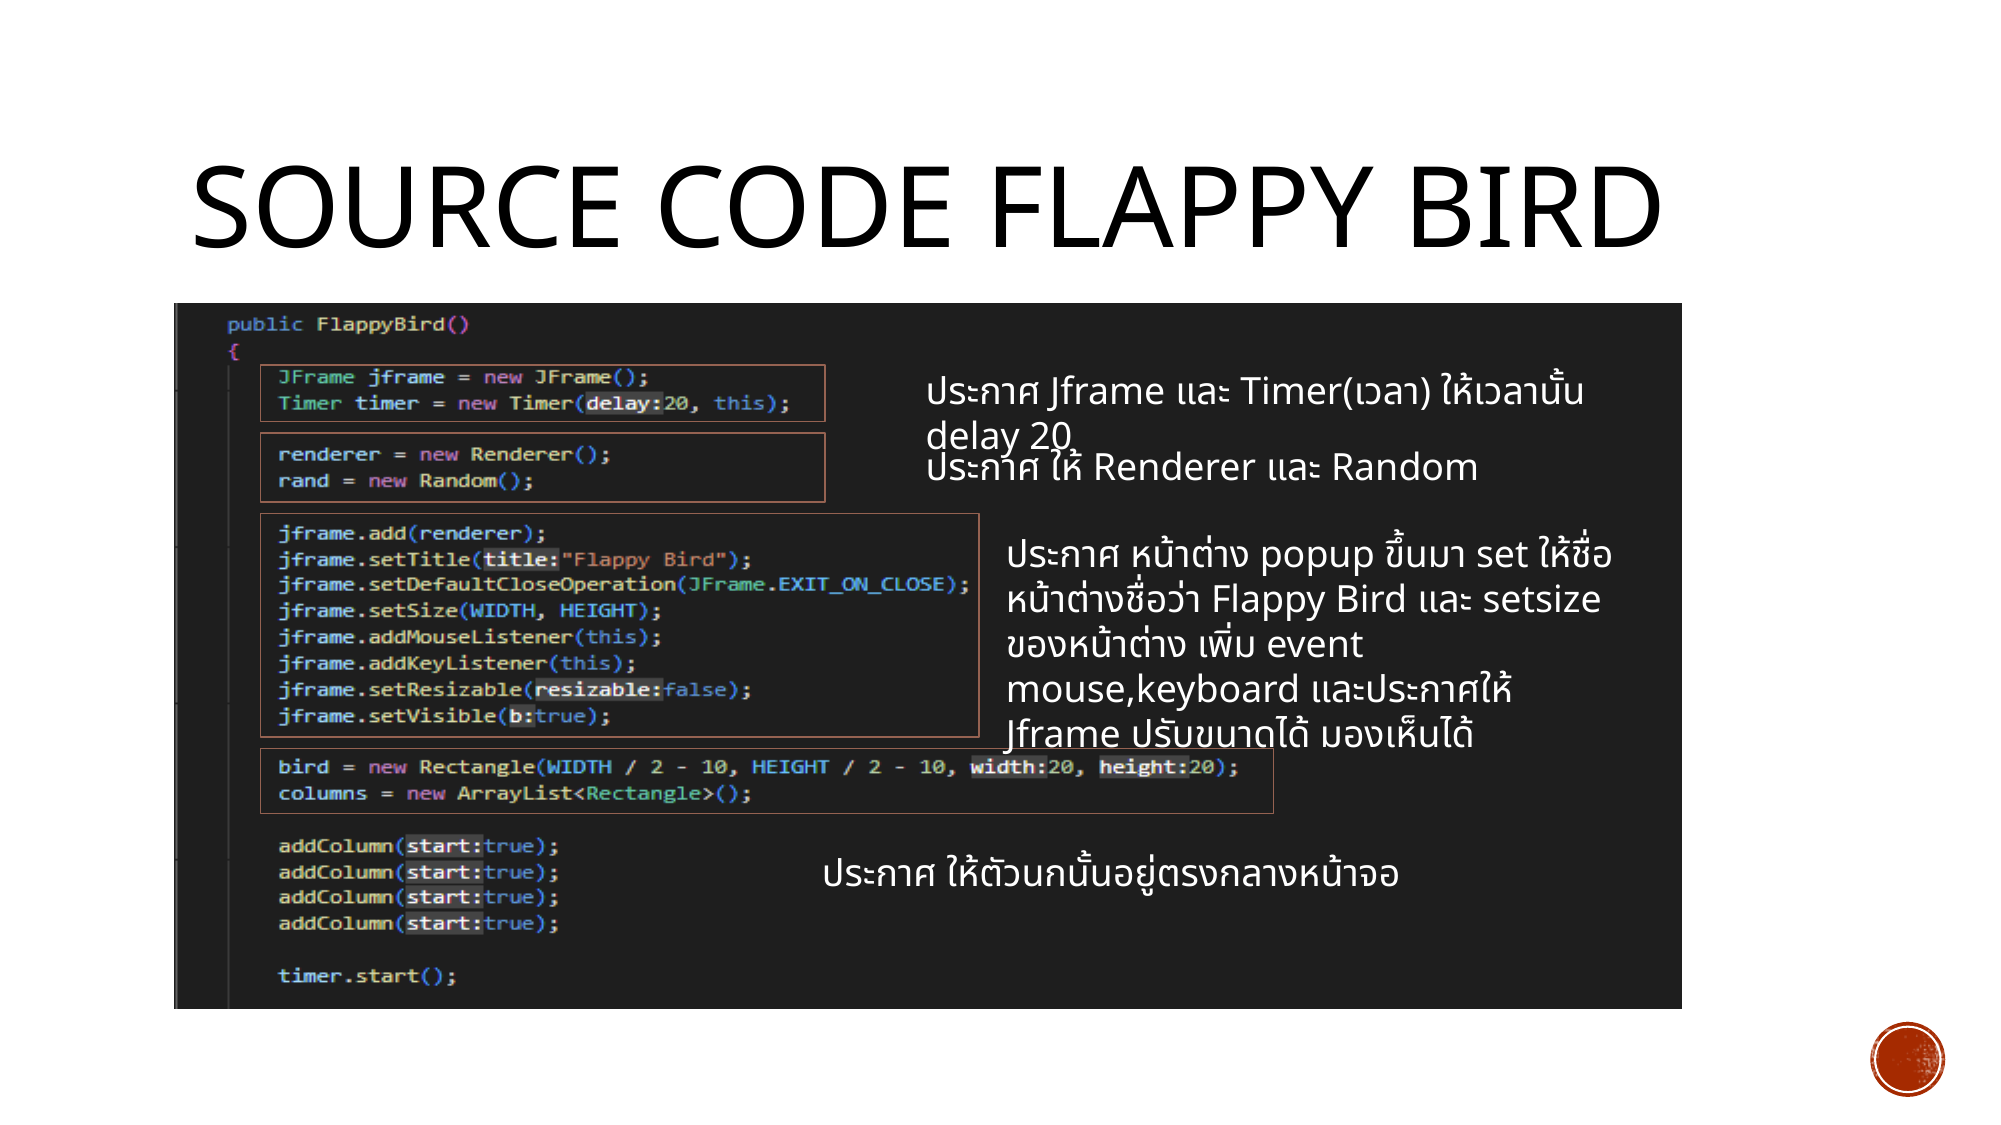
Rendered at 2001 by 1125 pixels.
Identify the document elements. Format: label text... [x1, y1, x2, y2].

picture [174, 304, 1680, 1008]
title SOURCE Code flappy bird [175, 79, 1826, 344]
